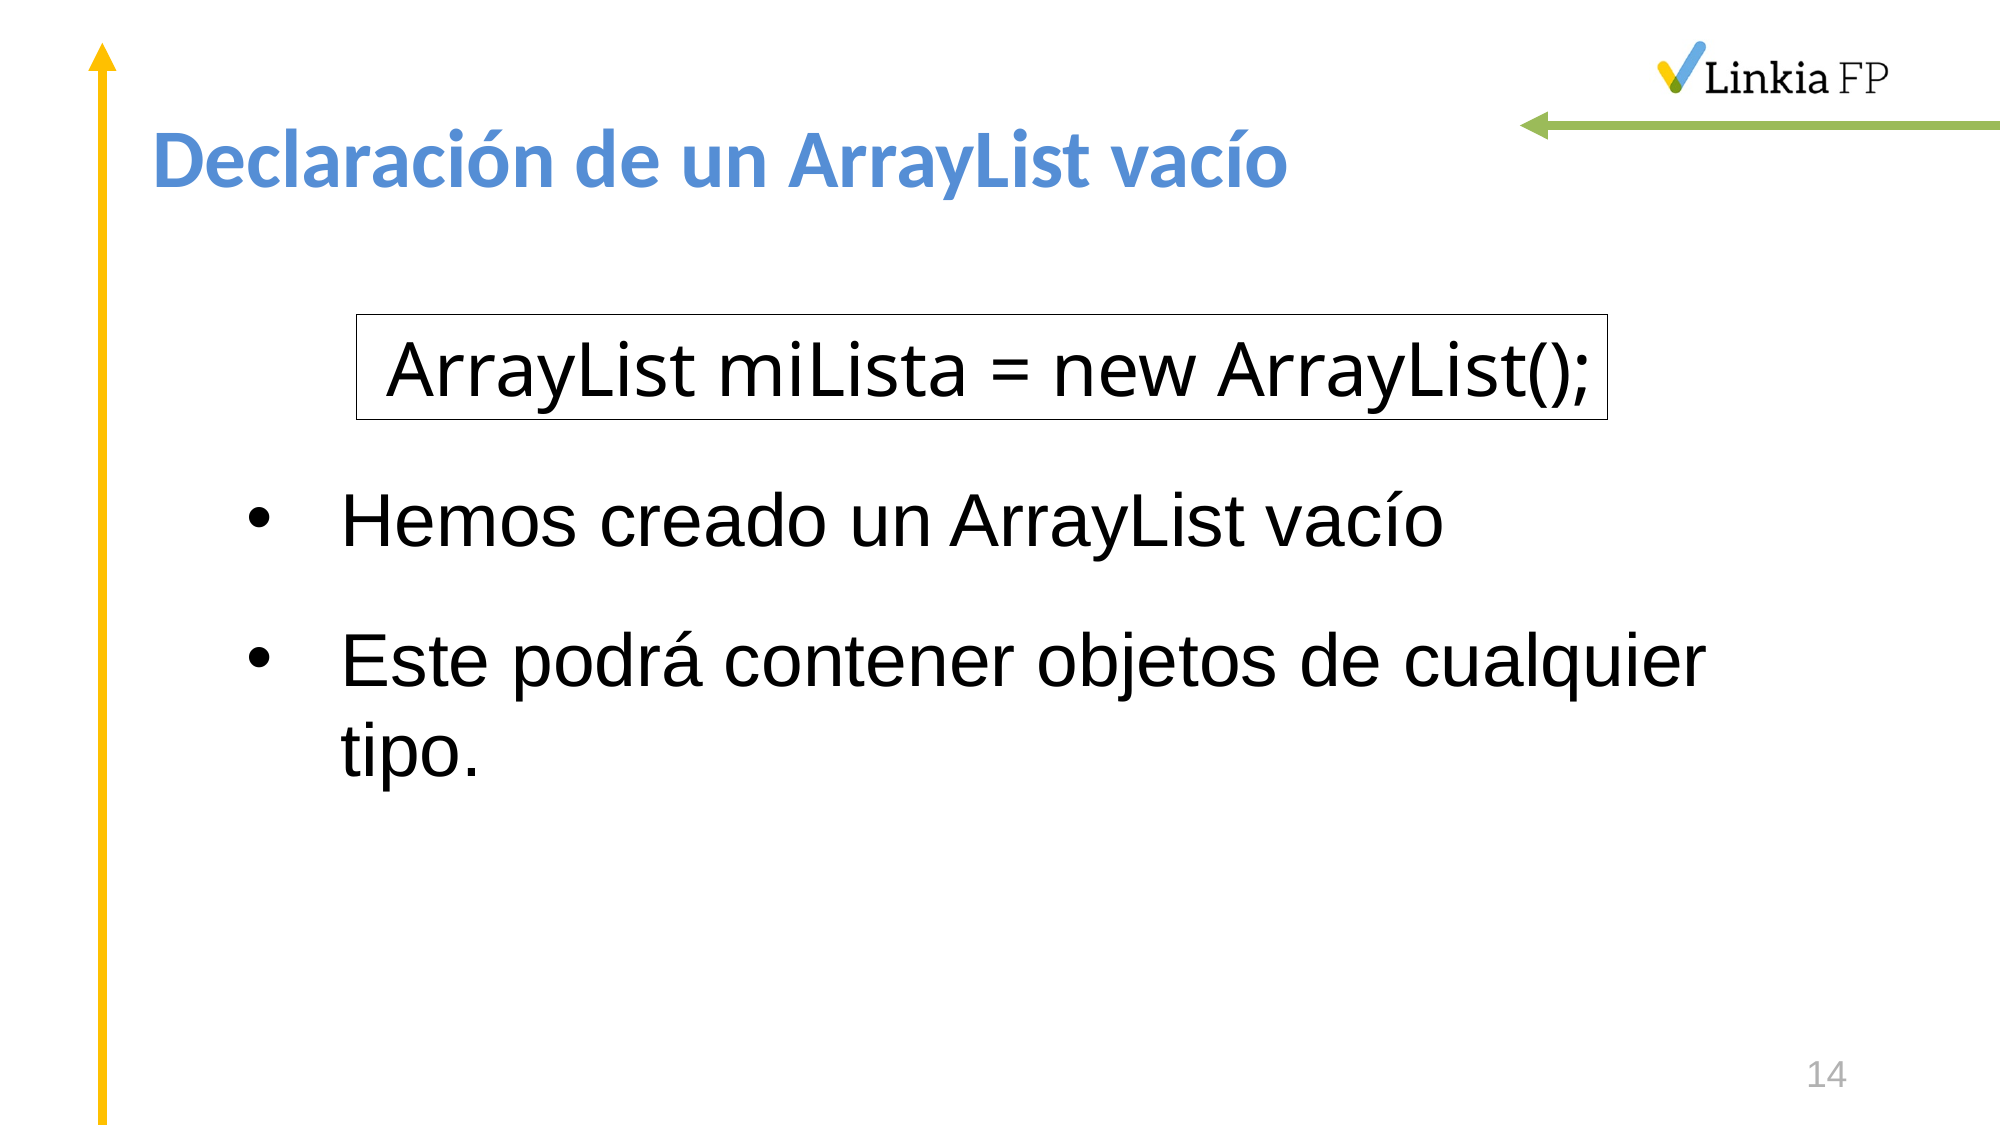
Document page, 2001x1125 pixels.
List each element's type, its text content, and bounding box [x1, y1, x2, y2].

title Declaración de un ArrayList vacío [137, 90, 1945, 219]
picture [1649, 39, 1900, 90]
text_box Hemos creado un ArrayList vacío Este podrá contener objetos de cualquier tipo. [232, 463, 1804, 799]
slide_number 14 [1412, 1042, 1863, 1103]
text_box ArrayList miLista = new ArrayList(); [356, 314, 1608, 420]
